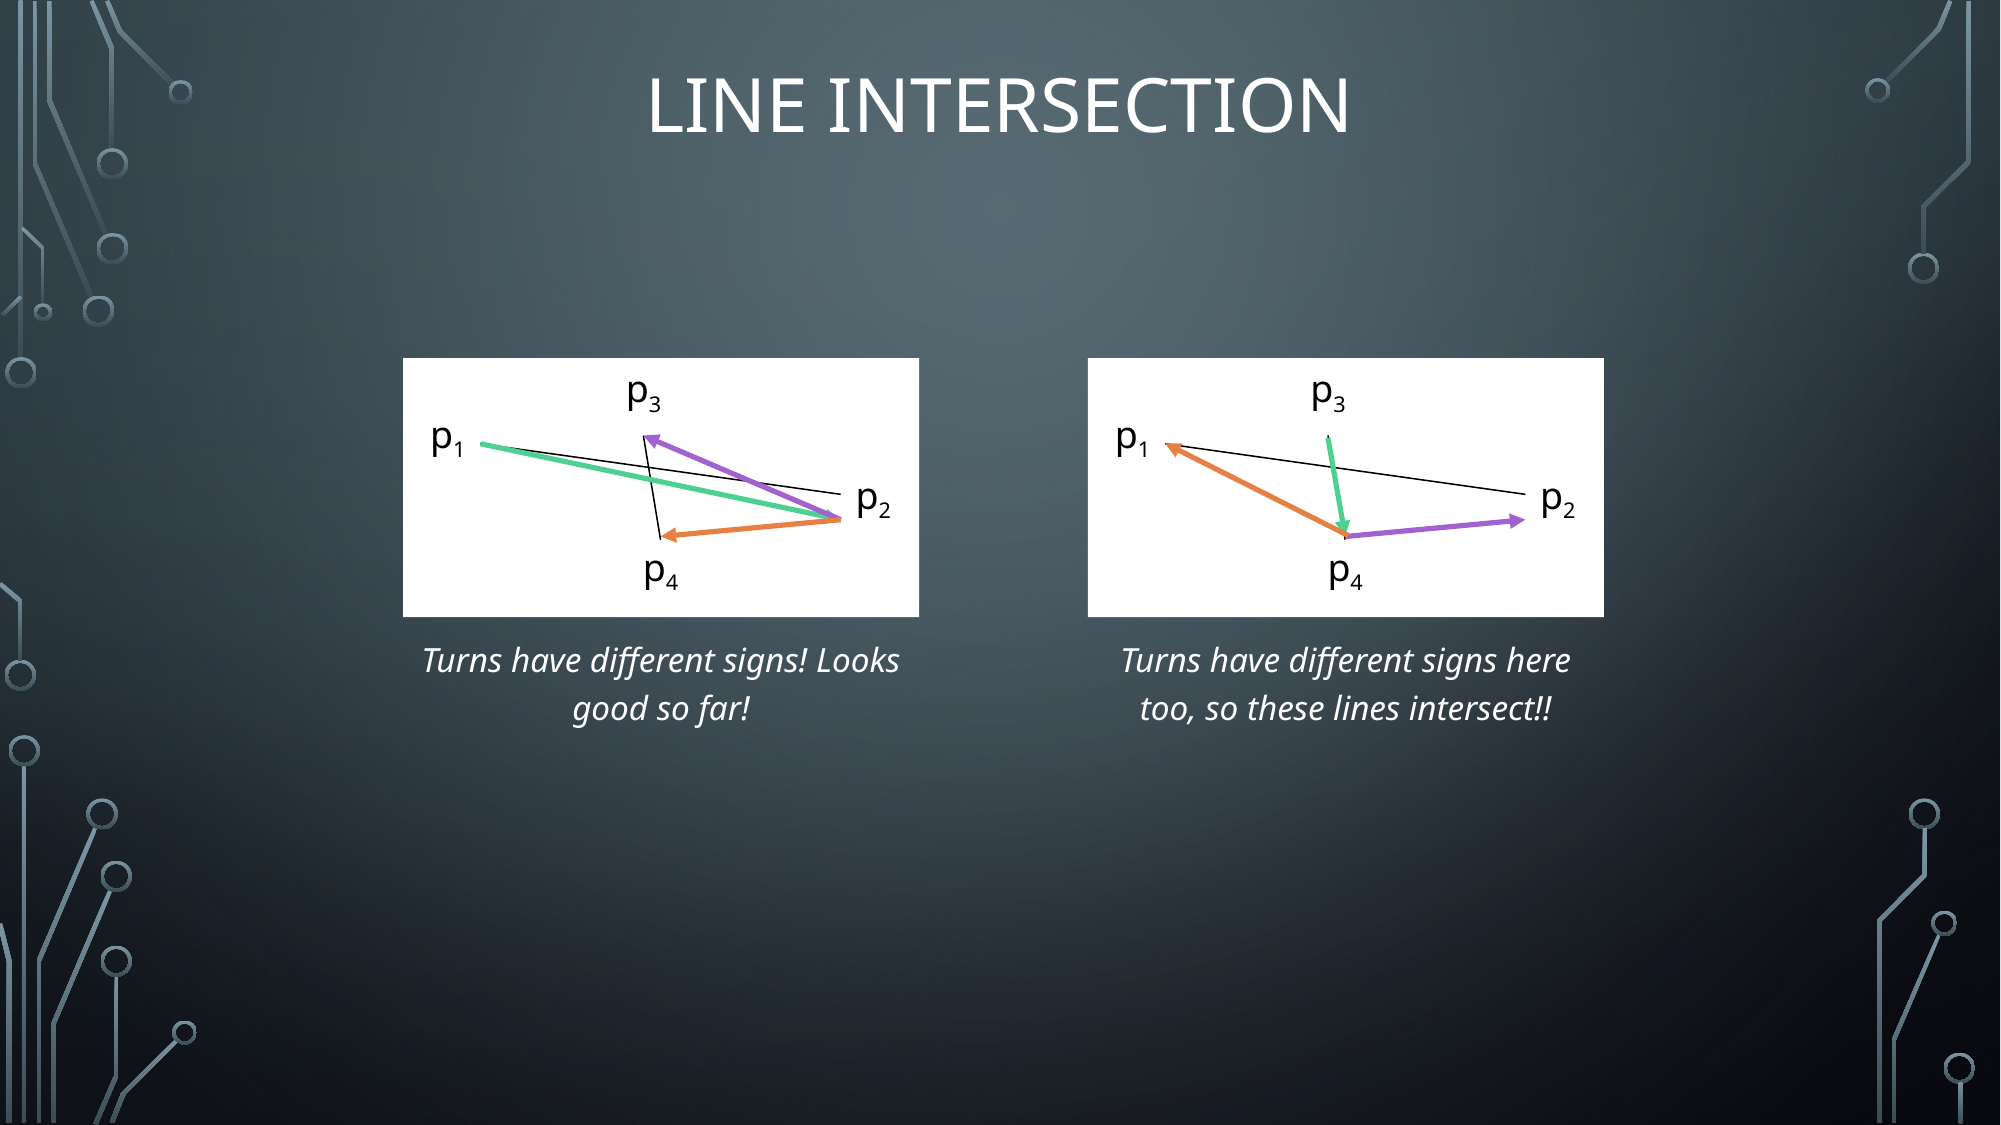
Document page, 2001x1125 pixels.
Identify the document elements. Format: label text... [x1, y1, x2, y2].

text_box p1 [1100, 403, 1166, 515]
text_box p2 [840, 464, 906, 576]
text_box p1 [415, 403, 481, 515]
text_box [660, 494, 841, 537]
text_box [1087, 358, 1312, 618]
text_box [1164, 443, 1349, 536]
text_box p3 [610, 358, 676, 443]
text_box p4 [628, 536, 694, 623]
text_box p4 [1312, 536, 1378, 623]
text_box [1361, 358, 1604, 618]
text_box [643, 435, 841, 495]
text_box [403, 358, 643, 618]
text_box [676, 358, 920, 618]
text_box Turns have different signs! Looks good so far! [403, 623, 920, 816]
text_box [1327, 437, 1346, 443]
text_box p3 [1295, 358, 1361, 443]
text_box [1349, 443, 1526, 494]
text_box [1344, 494, 1526, 537]
text_box Turns have different signs here too, so these lines intersect!! [1087, 623, 1604, 816]
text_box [480, 443, 643, 495]
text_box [643, 495, 661, 540]
title Line Intersection [187, 37, 1813, 179]
text_box p2 [1525, 464, 1591, 576]
